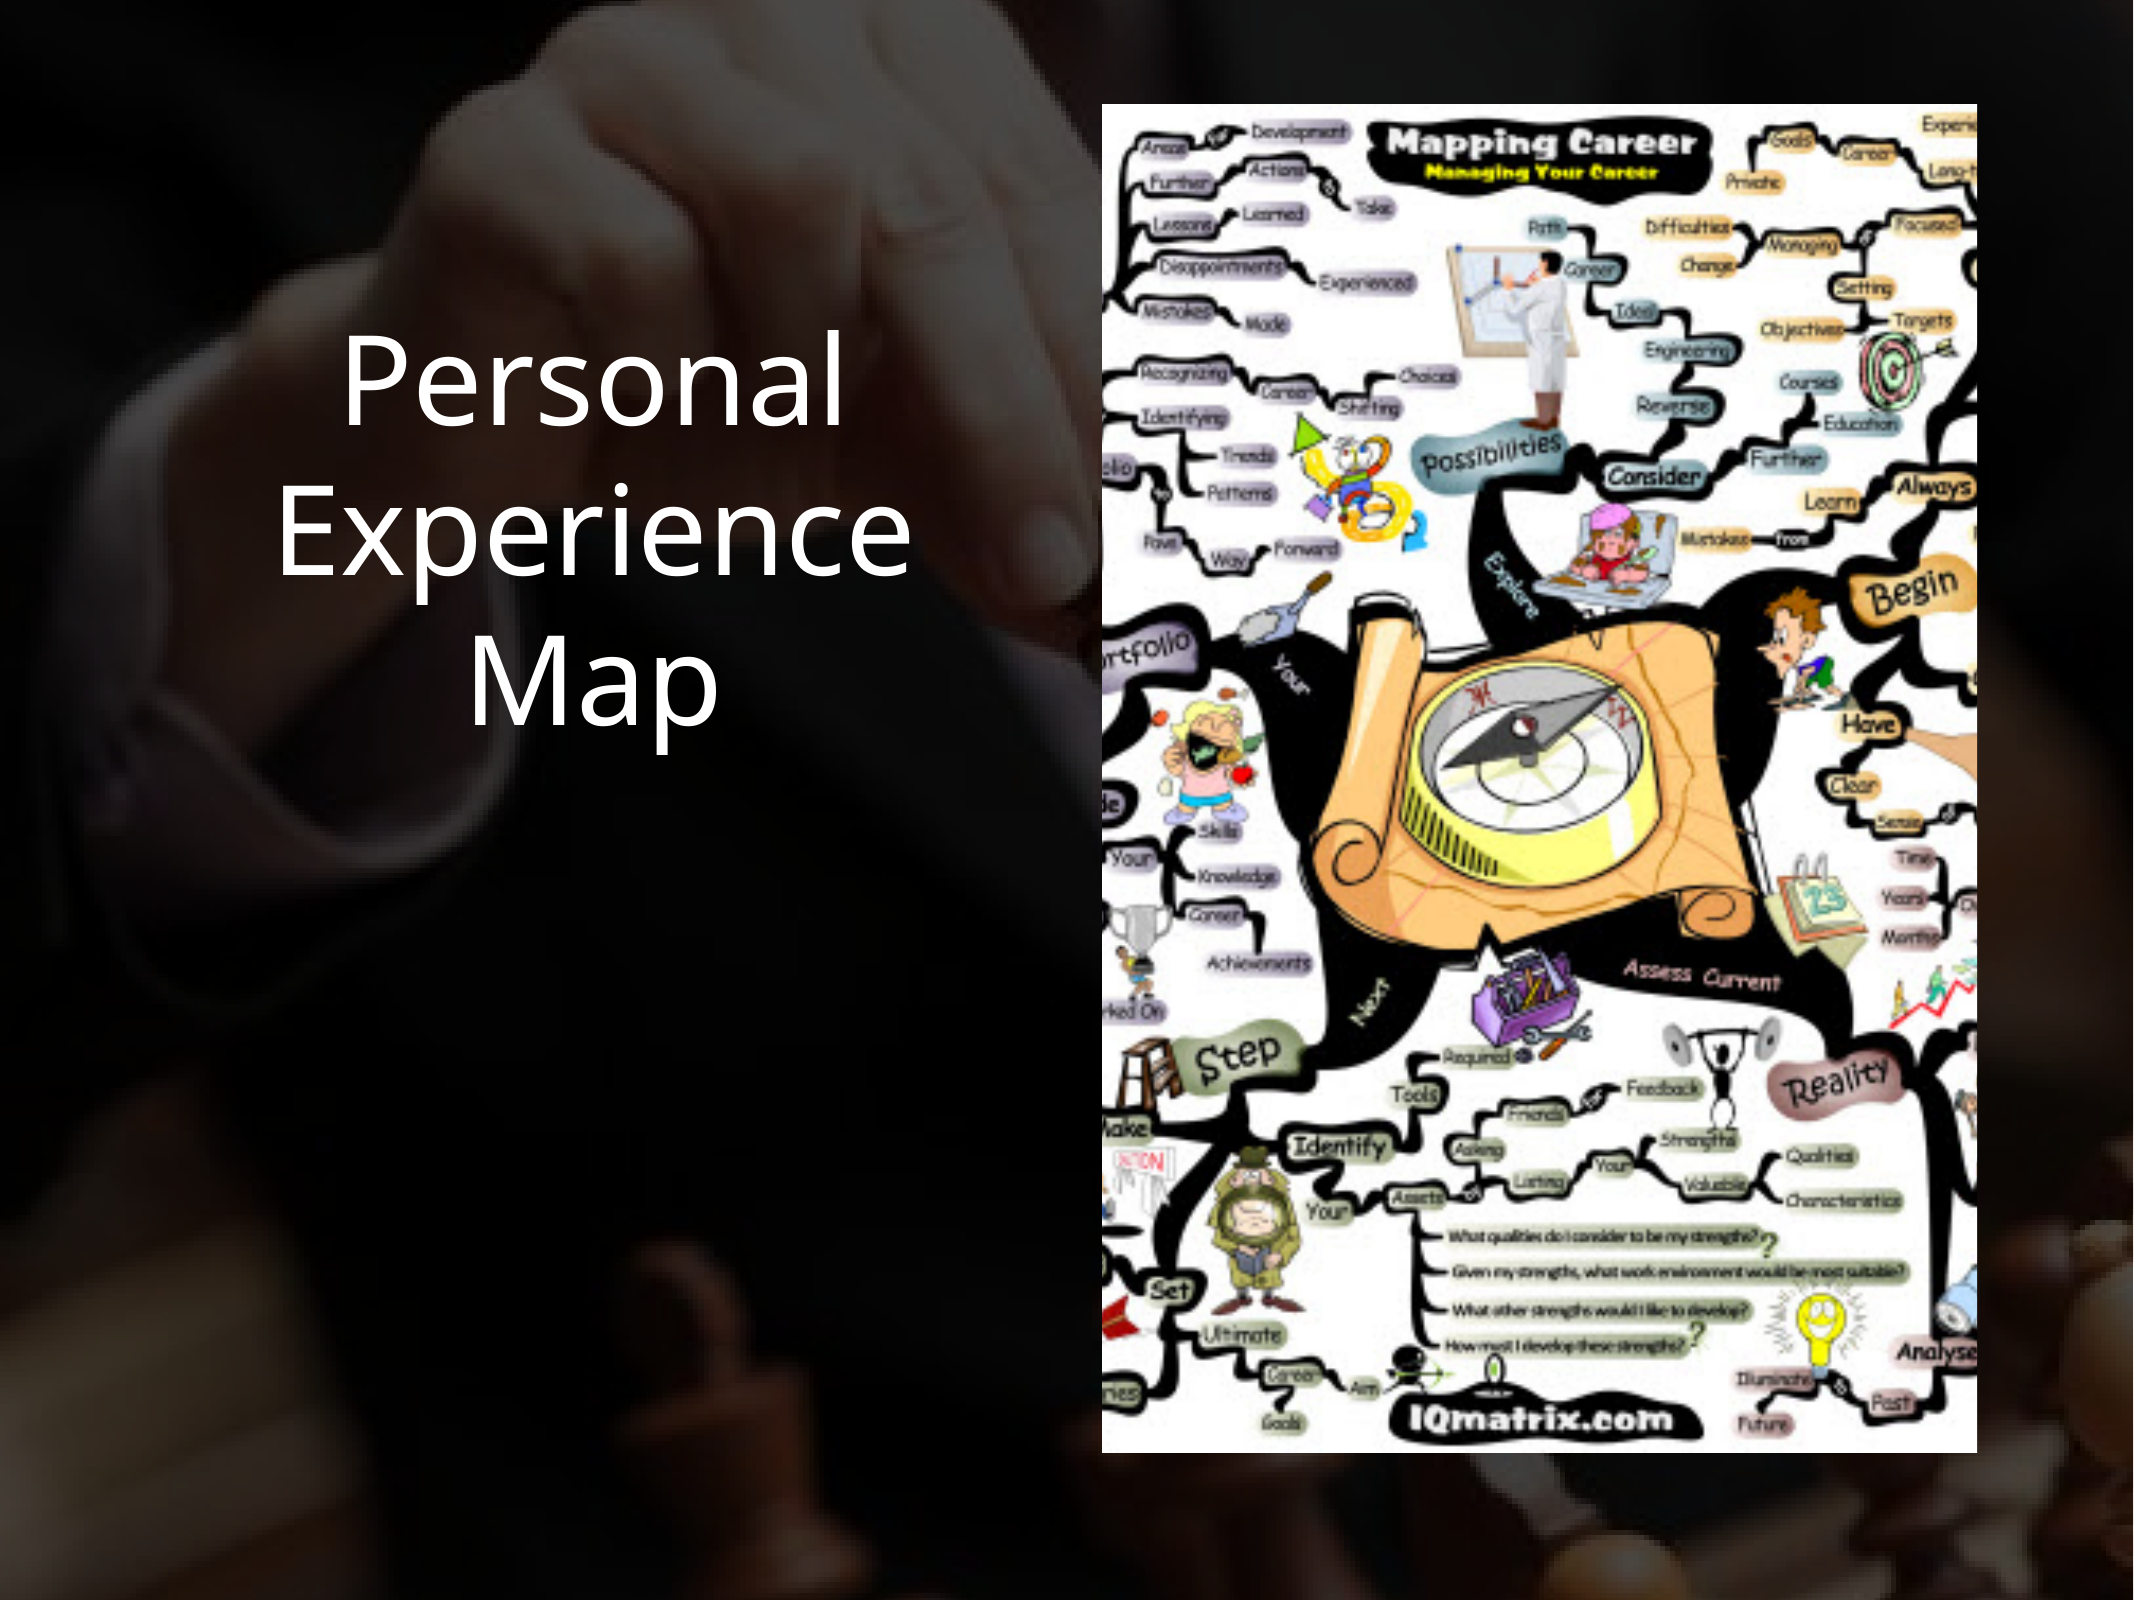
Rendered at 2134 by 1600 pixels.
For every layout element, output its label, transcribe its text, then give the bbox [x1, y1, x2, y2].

picture [0, 0, 2133, 1600]
title Personal Experience Map [155, 103, 1032, 759]
